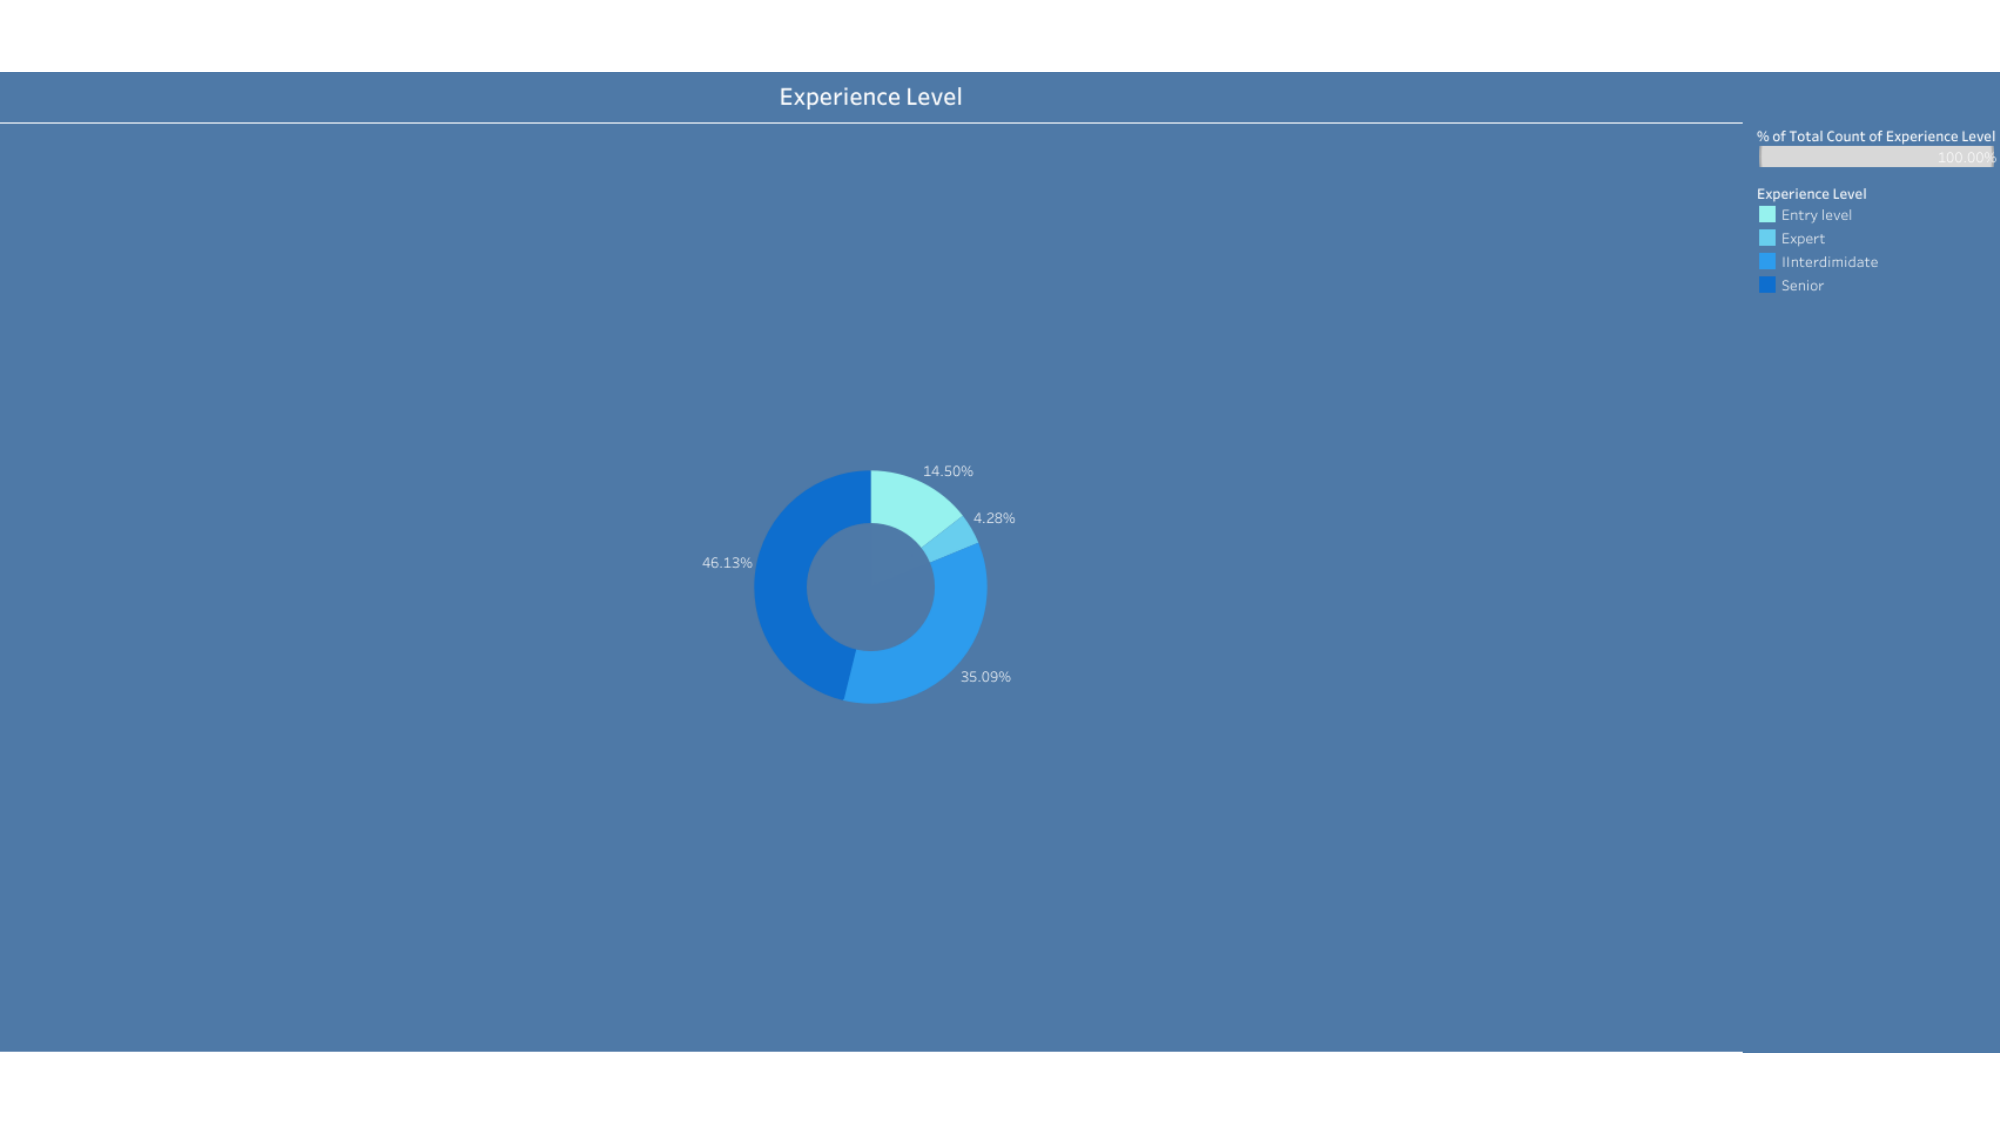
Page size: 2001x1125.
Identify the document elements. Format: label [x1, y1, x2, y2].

picture [0, 72, 2000, 1053]
